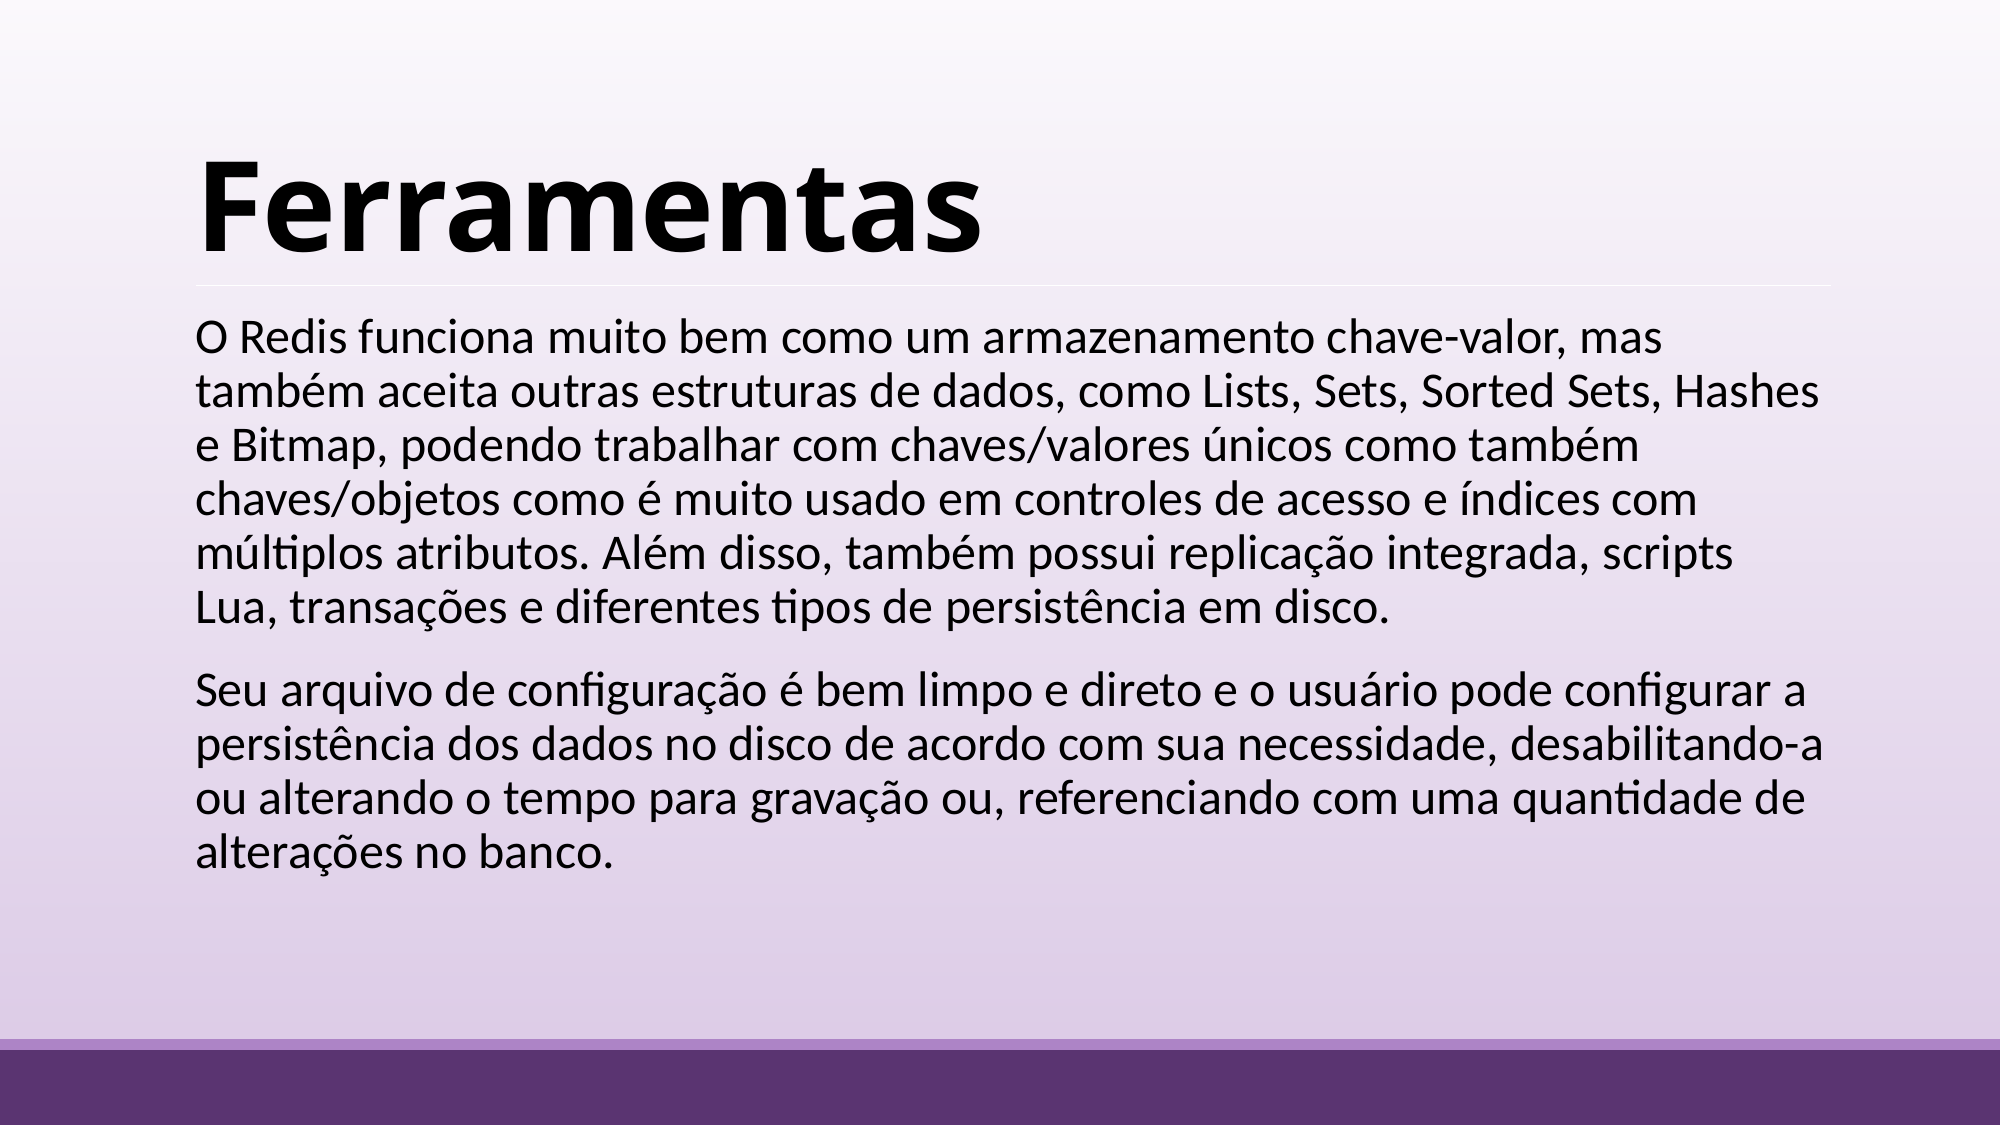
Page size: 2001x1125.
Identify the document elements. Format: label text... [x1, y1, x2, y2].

title Ferramentas [180, 47, 1830, 285]
list O Redis funciona muito bem como um armazenamento chave-valor, mas também aceita outras estruturas de dados, como Lists, Sets, Sorted Sets, Hashes e Bitmap, podendo trabalhar com chaves/valores únicos como também chaves/objetos como é muito usado em controles de acesso e índices com múltiplos atributos. Além disso, também possui replicação integrada, scripts Lua, transações e diferentes tipos de persistência em disco. Seu arquivo de configuração é bem limpo e direto e o usuário pode configurar a persistência dos dados no disco de acordo com sua necessidade, desabilitando-a ou alterando o tempo para gravação ou, referenciando com uma quantidade de alterações no banco. [180, 302, 1830, 963]
